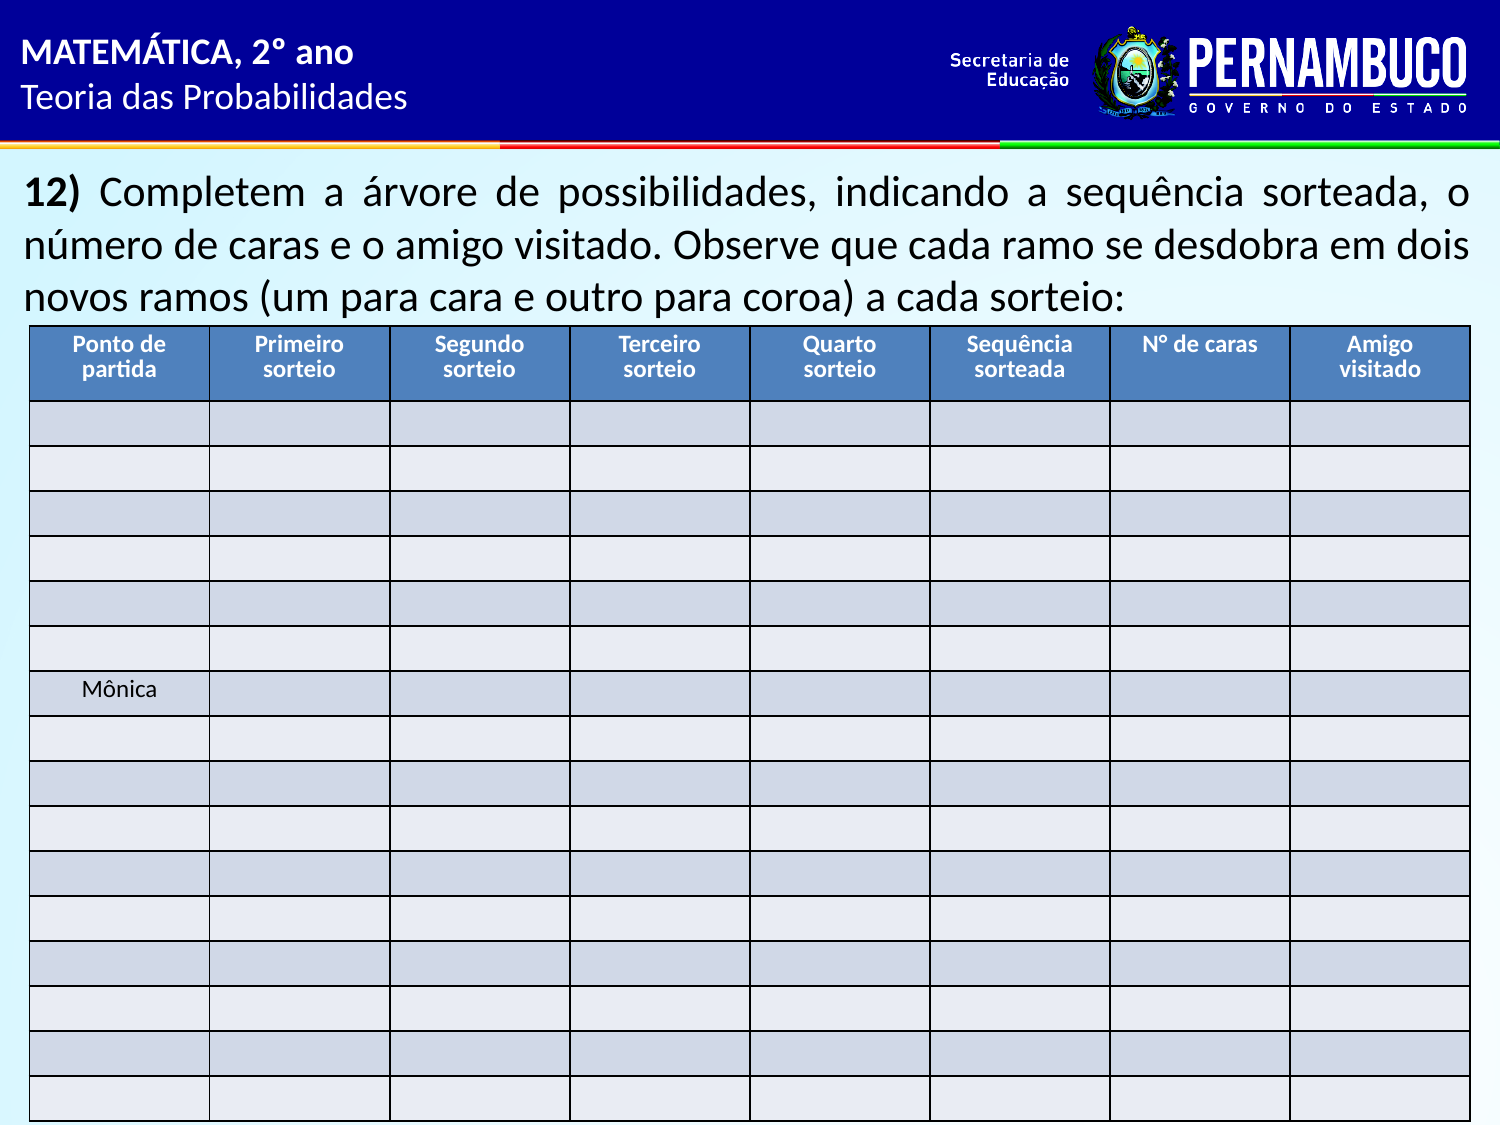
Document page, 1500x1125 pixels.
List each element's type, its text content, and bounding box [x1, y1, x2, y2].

table_cell [571, 897, 749, 940]
table_cell [931, 1077, 1109, 1120]
table_cell [931, 492, 1109, 535]
table_cell [571, 762, 749, 805]
table_cell [30, 717, 209, 760]
table_cell [30, 537, 209, 580]
table_cell [210, 582, 389, 625]
table_header Ponto de partida [30, 327, 209, 400]
table_cell [1111, 942, 1289, 985]
table_cell [210, 1032, 389, 1075]
table_header Sequência sorteada [931, 327, 1109, 400]
table_cell [210, 987, 389, 1030]
table_cell [571, 672, 749, 715]
table_header Segundo sorteio [391, 327, 569, 400]
table_cell [931, 582, 1109, 625]
table_cell [931, 897, 1109, 940]
table_cell [751, 537, 929, 580]
table_cell [391, 762, 569, 805]
table_cell [931, 402, 1109, 445]
table_cell [1291, 1032, 1469, 1075]
table_cell [1291, 762, 1469, 805]
table_cell [751, 762, 929, 805]
table_cell [30, 582, 209, 625]
table_cell [210, 672, 389, 715]
table_cell [571, 942, 749, 985]
table_cell [1291, 717, 1469, 760]
table_header Terceiro sorteio [571, 327, 749, 400]
table_cell [1111, 492, 1289, 535]
table_cell [1111, 1032, 1289, 1075]
table_cell [931, 537, 1109, 580]
table_cell [1111, 447, 1289, 490]
table_cell [391, 492, 569, 535]
table_cell [1291, 852, 1469, 895]
table_cell [210, 402, 389, 445]
table_cell [751, 807, 929, 850]
table_cell [1291, 1077, 1469, 1120]
table_cell [391, 807, 569, 850]
table_cell [1111, 717, 1289, 760]
text_box MATEMÁTICA, 2º ano Teoria das Probabilidades [5, 19, 916, 125]
table_cell [751, 672, 929, 715]
table_cell [1111, 402, 1289, 445]
table_cell [210, 537, 389, 580]
table_cell [210, 897, 389, 940]
table_header Amigo visitado [1291, 327, 1469, 400]
table_cell [751, 1032, 929, 1075]
table_cell [391, 447, 569, 490]
table_cell [1111, 537, 1289, 580]
table_header Primeiro sorteio [210, 327, 389, 400]
table_cell [931, 447, 1109, 490]
table_cell [571, 402, 749, 445]
table_header N° de caras [1111, 327, 1289, 400]
table_cell [931, 942, 1109, 985]
table_cell [571, 852, 749, 895]
table_cell [931, 1032, 1109, 1075]
table_cell [391, 582, 569, 625]
table_cell [931, 987, 1109, 1030]
table_cell Mônica [30, 672, 209, 715]
table_cell [210, 942, 389, 985]
table_cell [1111, 582, 1289, 625]
table_cell [210, 807, 389, 850]
table_cell [931, 807, 1109, 850]
table_cell [391, 987, 569, 1030]
table_cell [1291, 807, 1469, 850]
table_cell [1291, 942, 1469, 985]
table_cell [1291, 492, 1469, 535]
table_cell [30, 1032, 209, 1075]
table_cell [210, 492, 389, 535]
table_cell [30, 627, 209, 670]
table_cell [391, 672, 569, 715]
table_cell [571, 1077, 749, 1120]
table_cell [751, 492, 929, 535]
table_cell [1291, 582, 1469, 625]
table_cell [210, 717, 389, 760]
picture [0, 0, 1500, 1125]
table_cell [571, 627, 749, 670]
table_cell [391, 537, 569, 580]
table_cell [30, 852, 209, 895]
table_cell [30, 402, 209, 445]
table_cell [751, 1077, 929, 1120]
table_cell [391, 897, 569, 940]
table_cell [1291, 897, 1469, 940]
table_cell [30, 807, 209, 850]
table_cell [931, 852, 1109, 895]
table_cell [751, 852, 929, 895]
table_cell [210, 852, 389, 895]
table_cell [751, 897, 929, 940]
table_cell [1291, 537, 1469, 580]
table_cell [30, 447, 209, 490]
table_cell [391, 1032, 569, 1075]
table_cell [1111, 1077, 1289, 1120]
table_cell [1291, 402, 1469, 445]
table_cell [571, 1032, 749, 1075]
table_cell [1291, 447, 1469, 490]
table_cell [1291, 627, 1469, 670]
table_header Quarto sorteio [751, 327, 929, 400]
table_cell [210, 447, 389, 490]
table_cell [1111, 807, 1289, 850]
table_cell [30, 762, 209, 805]
table_cell [571, 582, 749, 625]
text_box 12) Completem a árvore de possibilidades, indicando a sequência sorteada, o número de caras e o amigo visitado. Observe que cada ramo se desdobra em dois novos ramos (um para cara e outro para coroa) a cada sorteio: [8, 155, 1486, 328]
table_cell [391, 717, 569, 760]
table_cell [1291, 672, 1469, 715]
table_cell [571, 447, 749, 490]
table_cell [30, 492, 209, 535]
table_cell [571, 717, 749, 760]
table_cell [1111, 897, 1289, 940]
table_cell [931, 627, 1109, 670]
table_cell [571, 987, 749, 1030]
table_cell [1111, 987, 1289, 1030]
table_cell [1291, 987, 1469, 1030]
table_cell [1111, 762, 1289, 805]
table_cell [30, 942, 209, 985]
table_cell [1111, 627, 1289, 670]
table_cell [751, 402, 929, 445]
table_cell [751, 717, 929, 760]
table_cell [571, 537, 749, 580]
table_cell [391, 627, 569, 670]
table_cell [210, 627, 389, 670]
table_cell [391, 942, 569, 985]
table_cell [751, 582, 929, 625]
table_cell [30, 1077, 209, 1120]
table_cell [1111, 672, 1289, 715]
table_cell [931, 672, 1109, 715]
table_cell [931, 762, 1109, 805]
table_cell [391, 1077, 569, 1120]
table_cell [30, 897, 209, 940]
table_cell [571, 807, 749, 850]
table_cell [391, 852, 569, 895]
table_cell [571, 492, 749, 535]
table_cell [751, 987, 929, 1030]
table_cell [30, 987, 209, 1030]
table_cell [210, 1077, 389, 1120]
table_cell [751, 627, 929, 670]
table_cell [1111, 852, 1289, 895]
table_cell [751, 447, 929, 490]
table_cell [931, 717, 1109, 760]
table_cell [391, 402, 569, 445]
table_cell [751, 942, 929, 985]
table_cell [210, 762, 389, 805]
